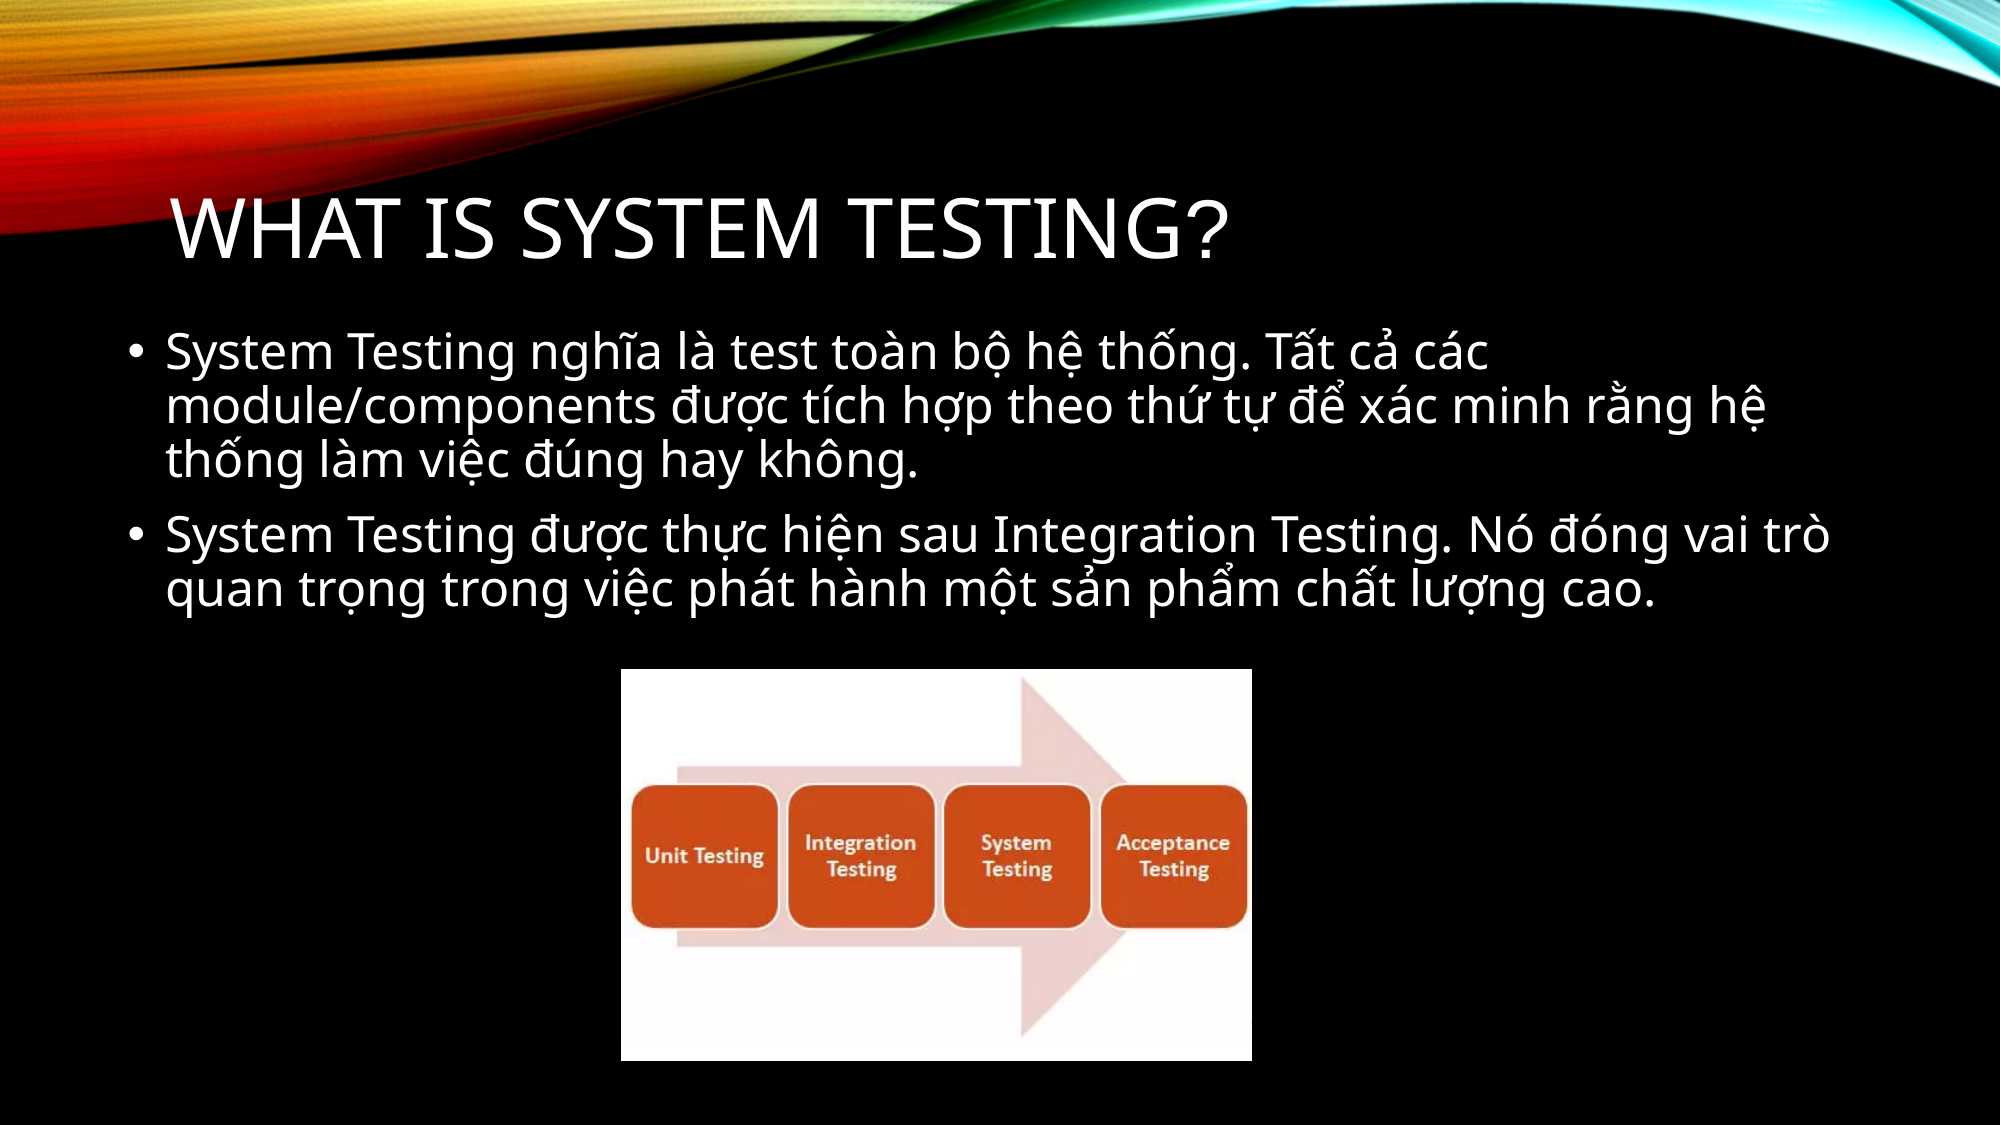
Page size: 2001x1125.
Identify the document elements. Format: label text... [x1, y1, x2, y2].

picture [0, 0, 2000, 237]
title WHAT IS SYSTEM Testing? [154, 125, 1888, 319]
list System Testing nghĩa là test toàn bộ hệ thống. Tất cả các module/components được tích hợp theo thứ tự để xác minh rằng hệ thống làm việc đúng hay không. System Testing được thực hiện sau Integration Testing. Nó đóng vai trò quan trọng trong việc phát hành một sản phẩm chất lượng cao. [112, 319, 1888, 652]
picture [620, 669, 1252, 1061]
